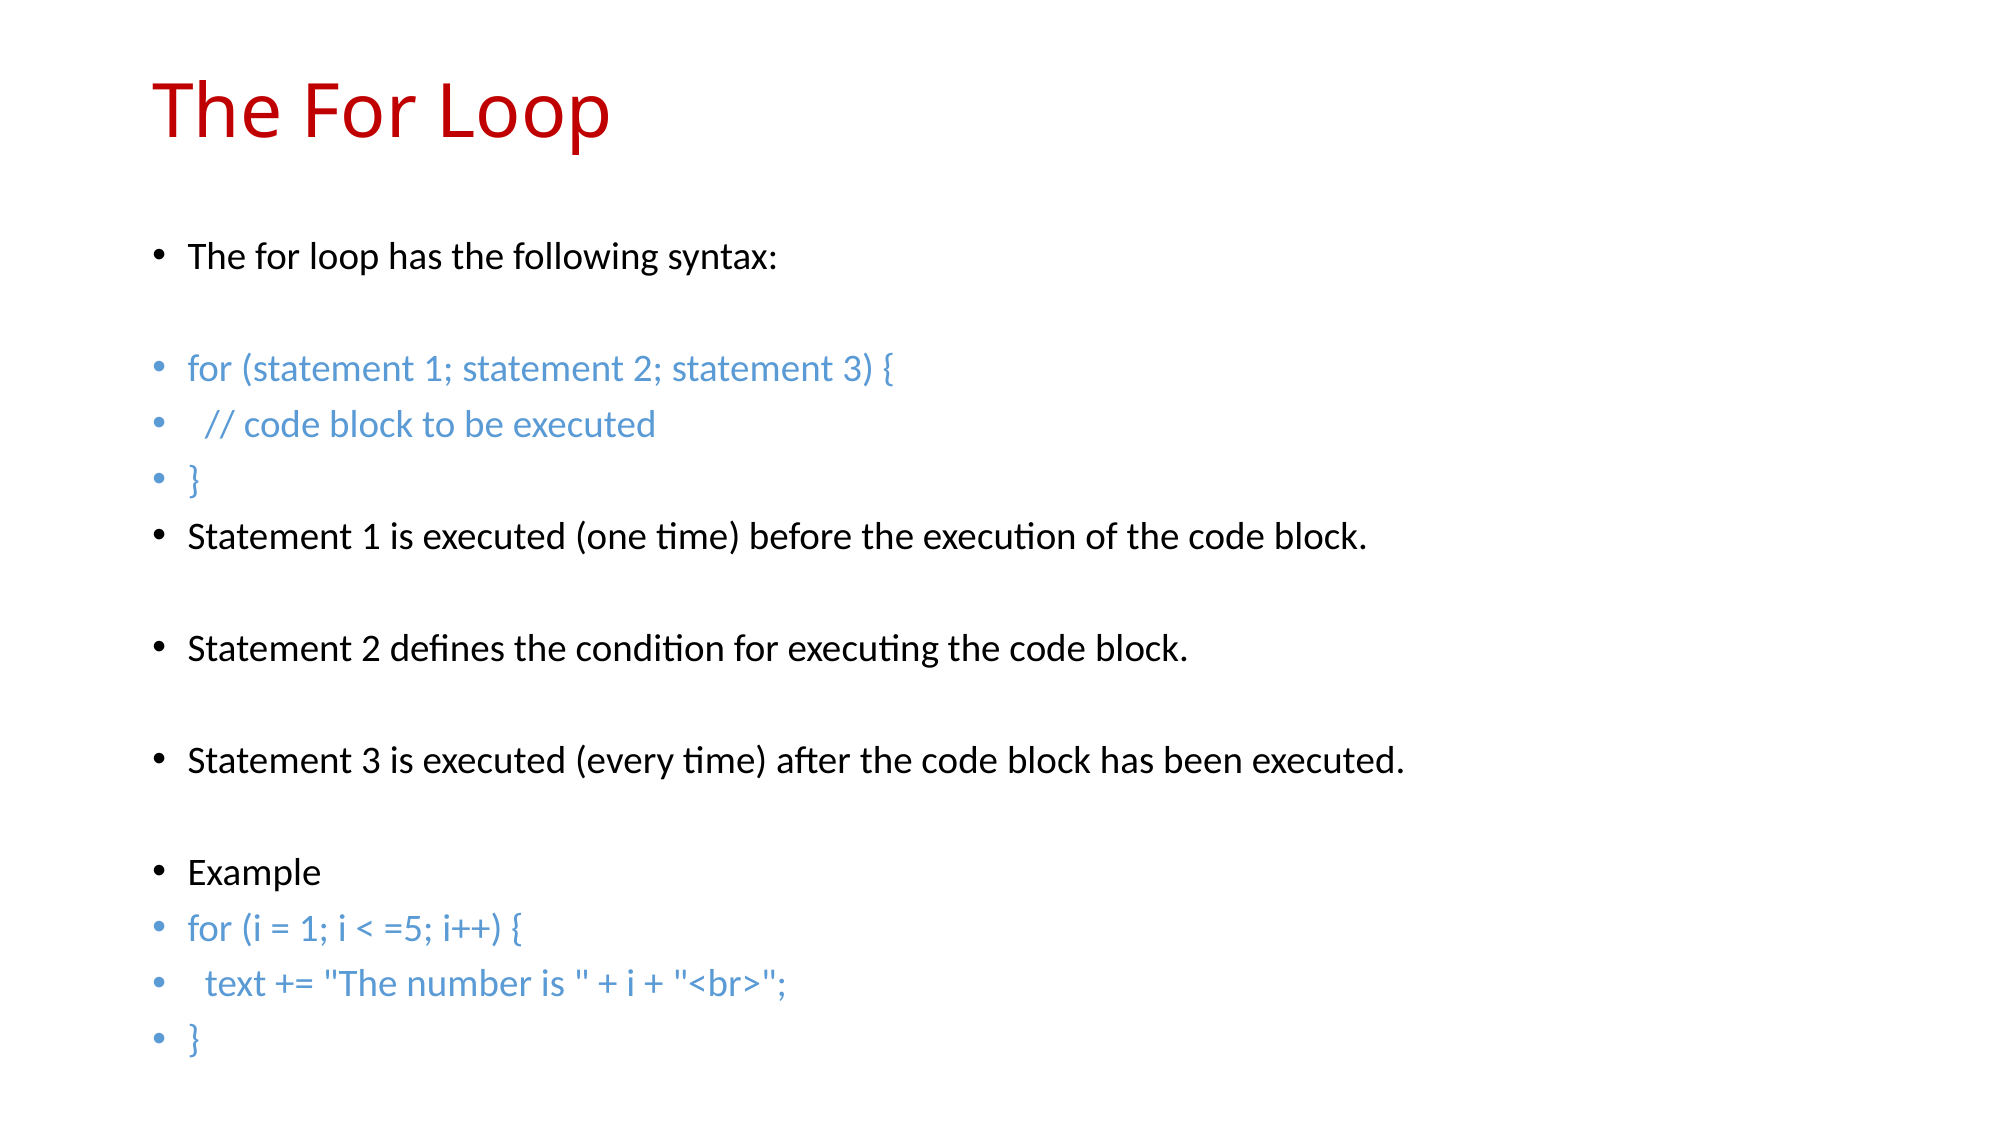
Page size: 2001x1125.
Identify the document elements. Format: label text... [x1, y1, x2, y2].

text_box The For Loop [137, 59, 1863, 228]
text_box The for loop has the following syntax: for (statement 1; statement 2; statement 3) { // code block to be executed } Statement 1 is executed (one time) before the execution of the code block. Statement 2 defines the condition for executing the code block. Statement 3 is executed (every time) after the code block has been executed. Example for (i = 1; i < =5; i++) { text += "The number is " + i + "<br>"; } [137, 228, 1863, 1074]
